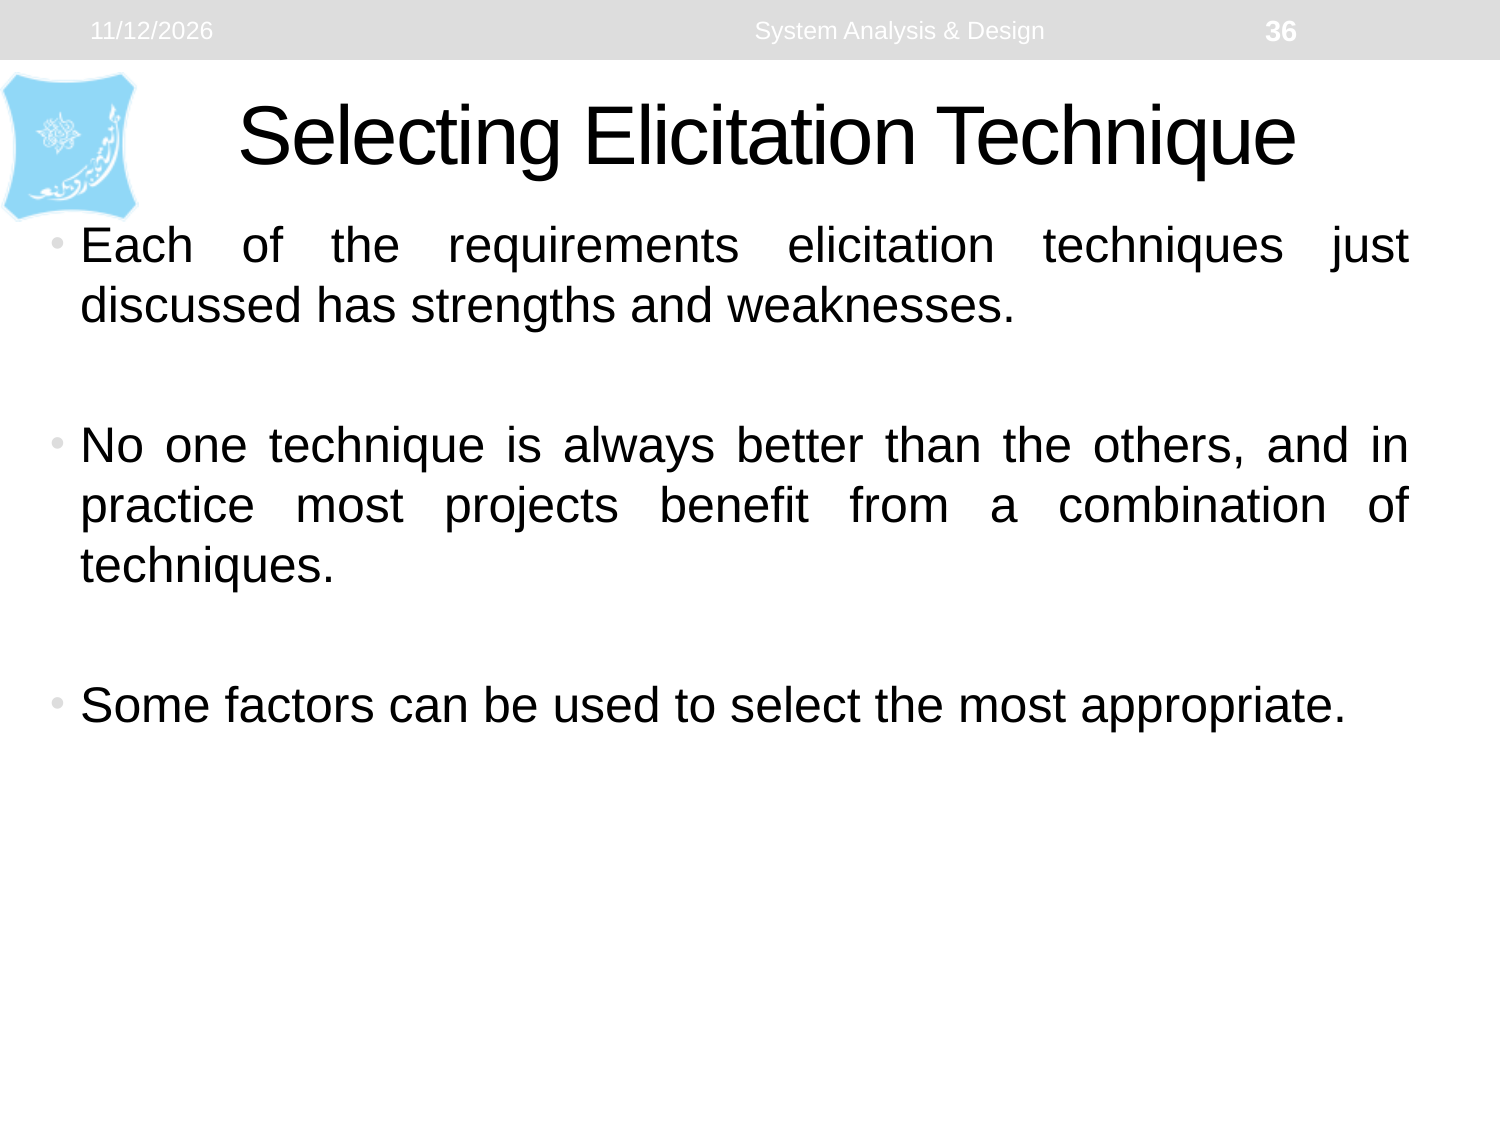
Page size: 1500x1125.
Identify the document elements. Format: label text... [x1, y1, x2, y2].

slide_number 36 [1250, 3, 1425, 57]
footer System Analysis & Design [562, 3, 1238, 57]
picture [0, 72, 139, 222]
title Selecting Elicitation Technique [112, 70, 1425, 192]
list Each of the requirements elicitation techniques just discussed has strengths and weaknesses. No one technique is always better than the others, and in practice most projects benefit from a combination of techniques. Some factors can be used to select the most appropriate. [35, 205, 1425, 1063]
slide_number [75, 3, 550, 57]
